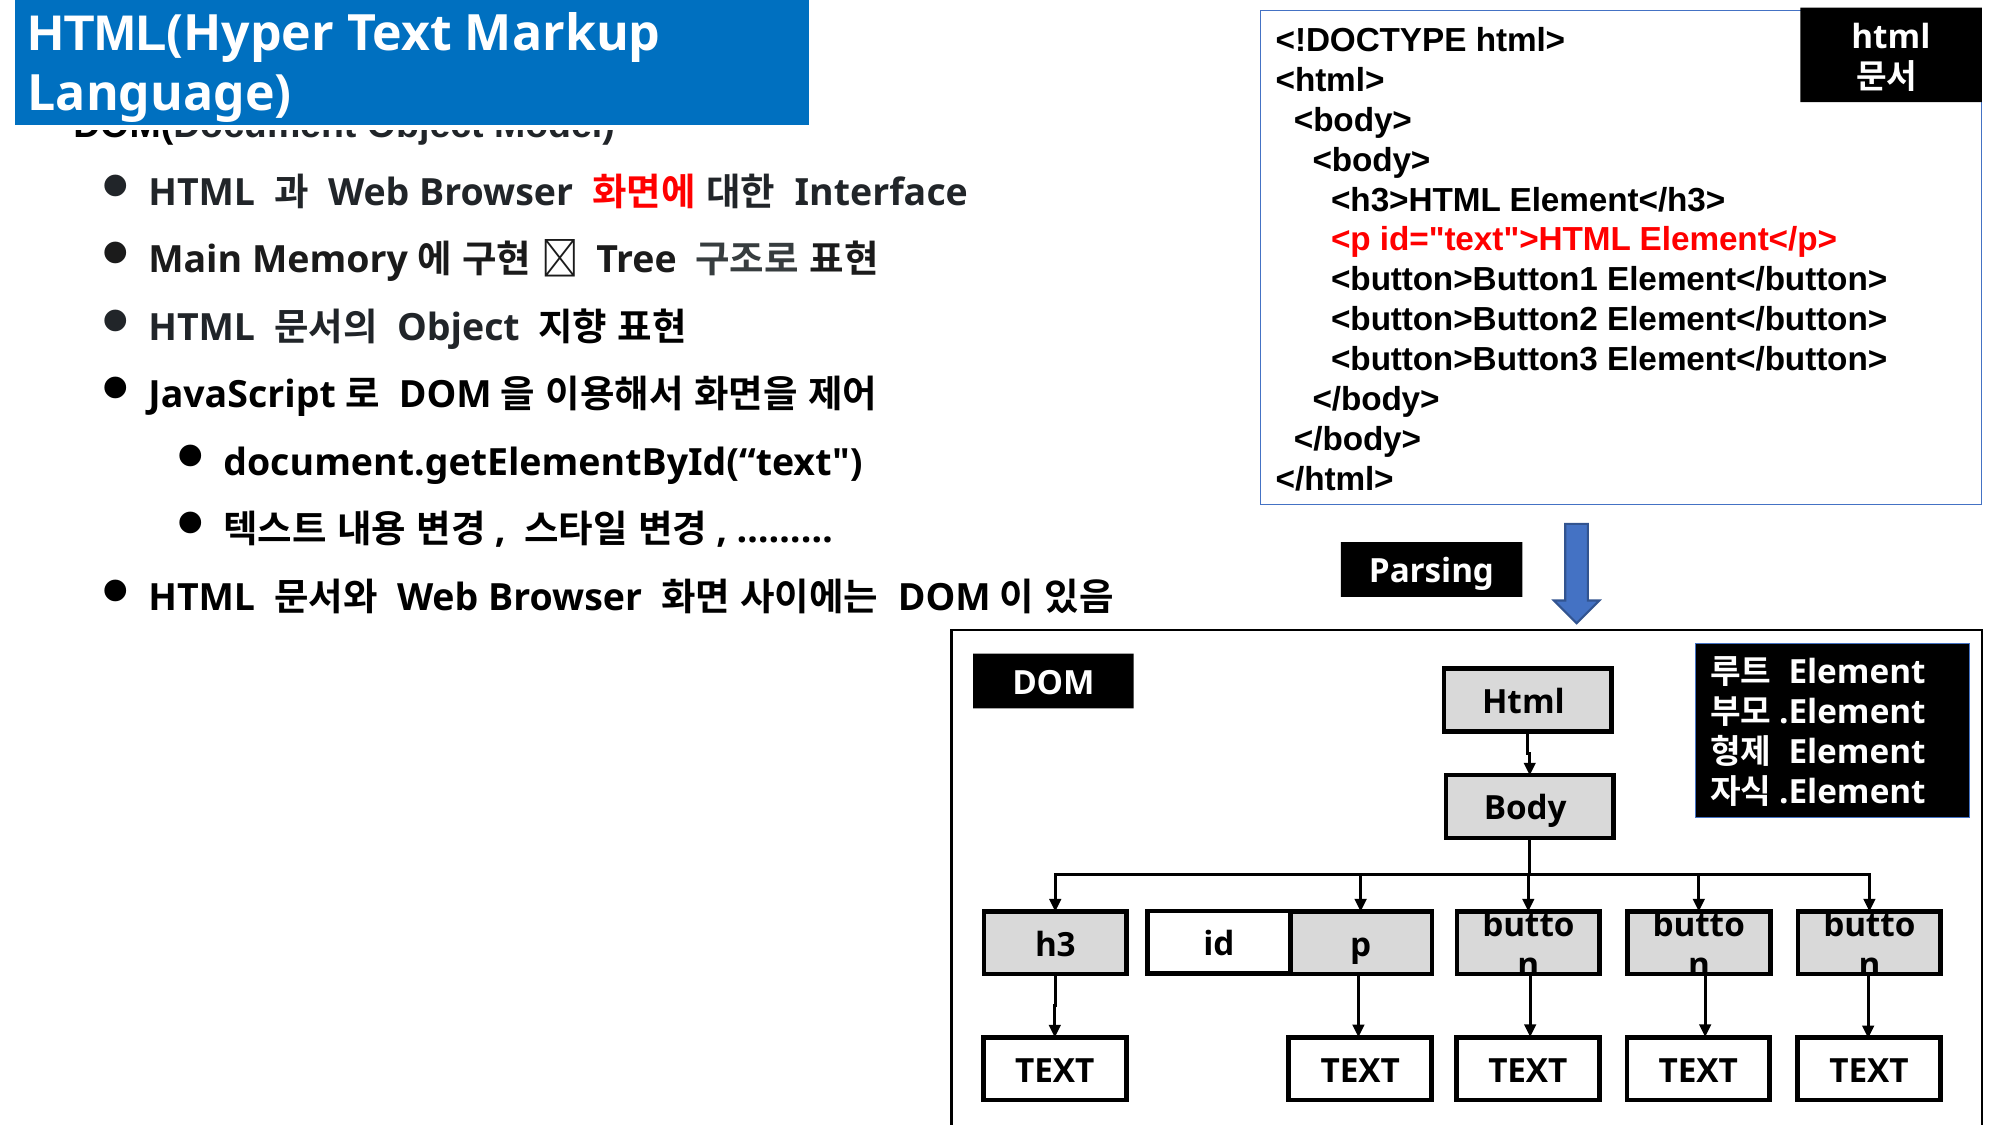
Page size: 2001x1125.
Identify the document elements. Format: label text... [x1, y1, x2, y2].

text_box HTML(Hyper Text Markup Language) [12, 0, 811, 128]
text_box <!DOCTYPE html> <html> <body> <body> <h3>HTML Element</h3> <p id="text">HTML Element</p> <button>Button1 Element</button> <button>Button2 Element</button> <button>Button3 Element</button> </body> </body> </html> [1260, 10, 1982, 505]
text_box html 문서 [1800, 7, 1982, 103]
text_box [950, 629, 1983, 1125]
text_box [1551, 522, 1602, 625]
text_box DOM(Document Object Model) HTML 과 Web Browser 화면에 대한 Interface Main Memory에 구현  Tree 구조로 표현 HTML 문서의 Object 지향 표현 JavaScript로 DOM을 이용해서 화면을 제어 document.getElementById(“text") 텍스트 내용 변경, 스타일 변경, ……… HTML 문서와 Web Browser 화면 사이에는 DOM이 있음 [11, 70, 1229, 626]
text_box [983, 668, 1941, 1101]
text_box Parsing [1340, 542, 1523, 597]
